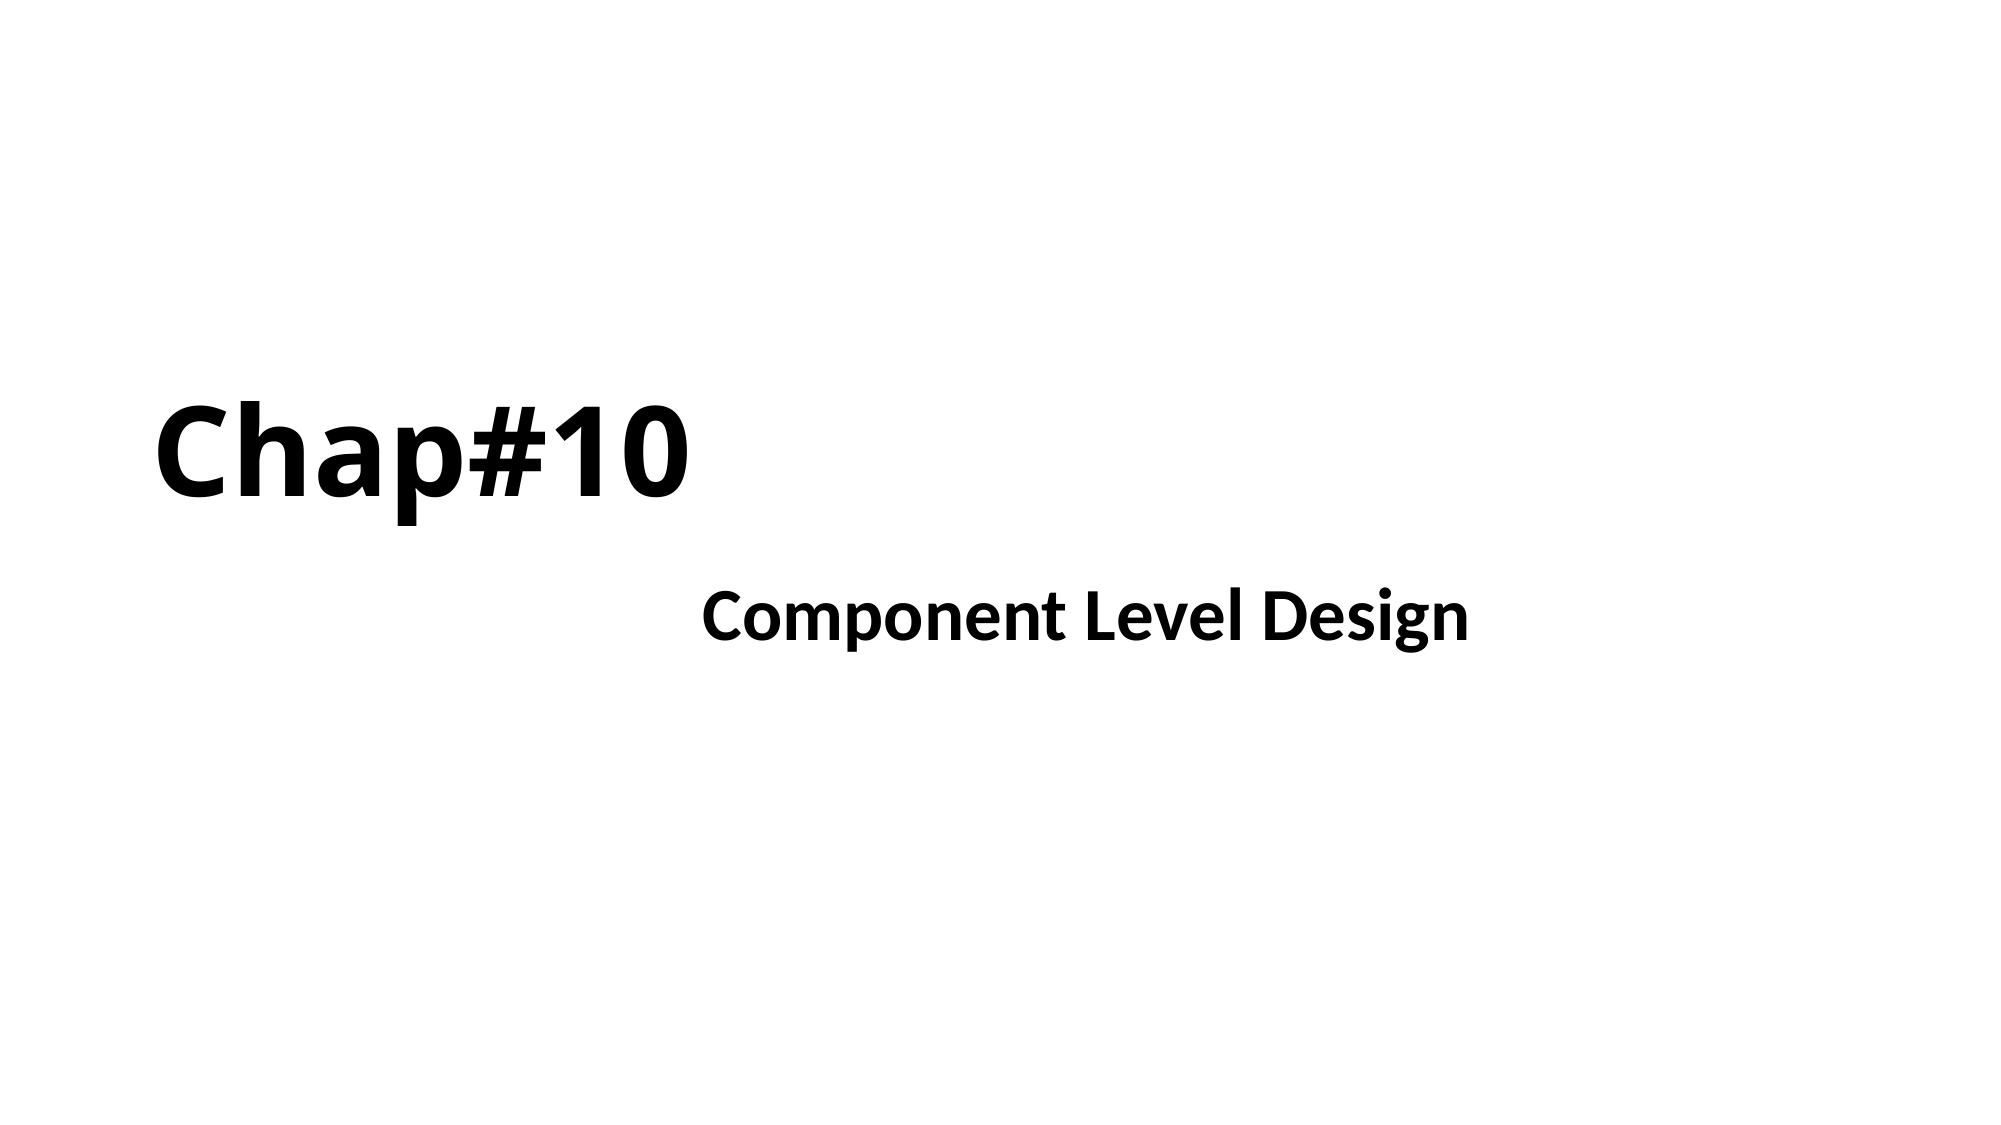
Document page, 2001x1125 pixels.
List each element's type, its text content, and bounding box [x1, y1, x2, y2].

list Component Level Design [136, 568, 1862, 757]
title Chap#10 [136, 280, 1862, 531]
